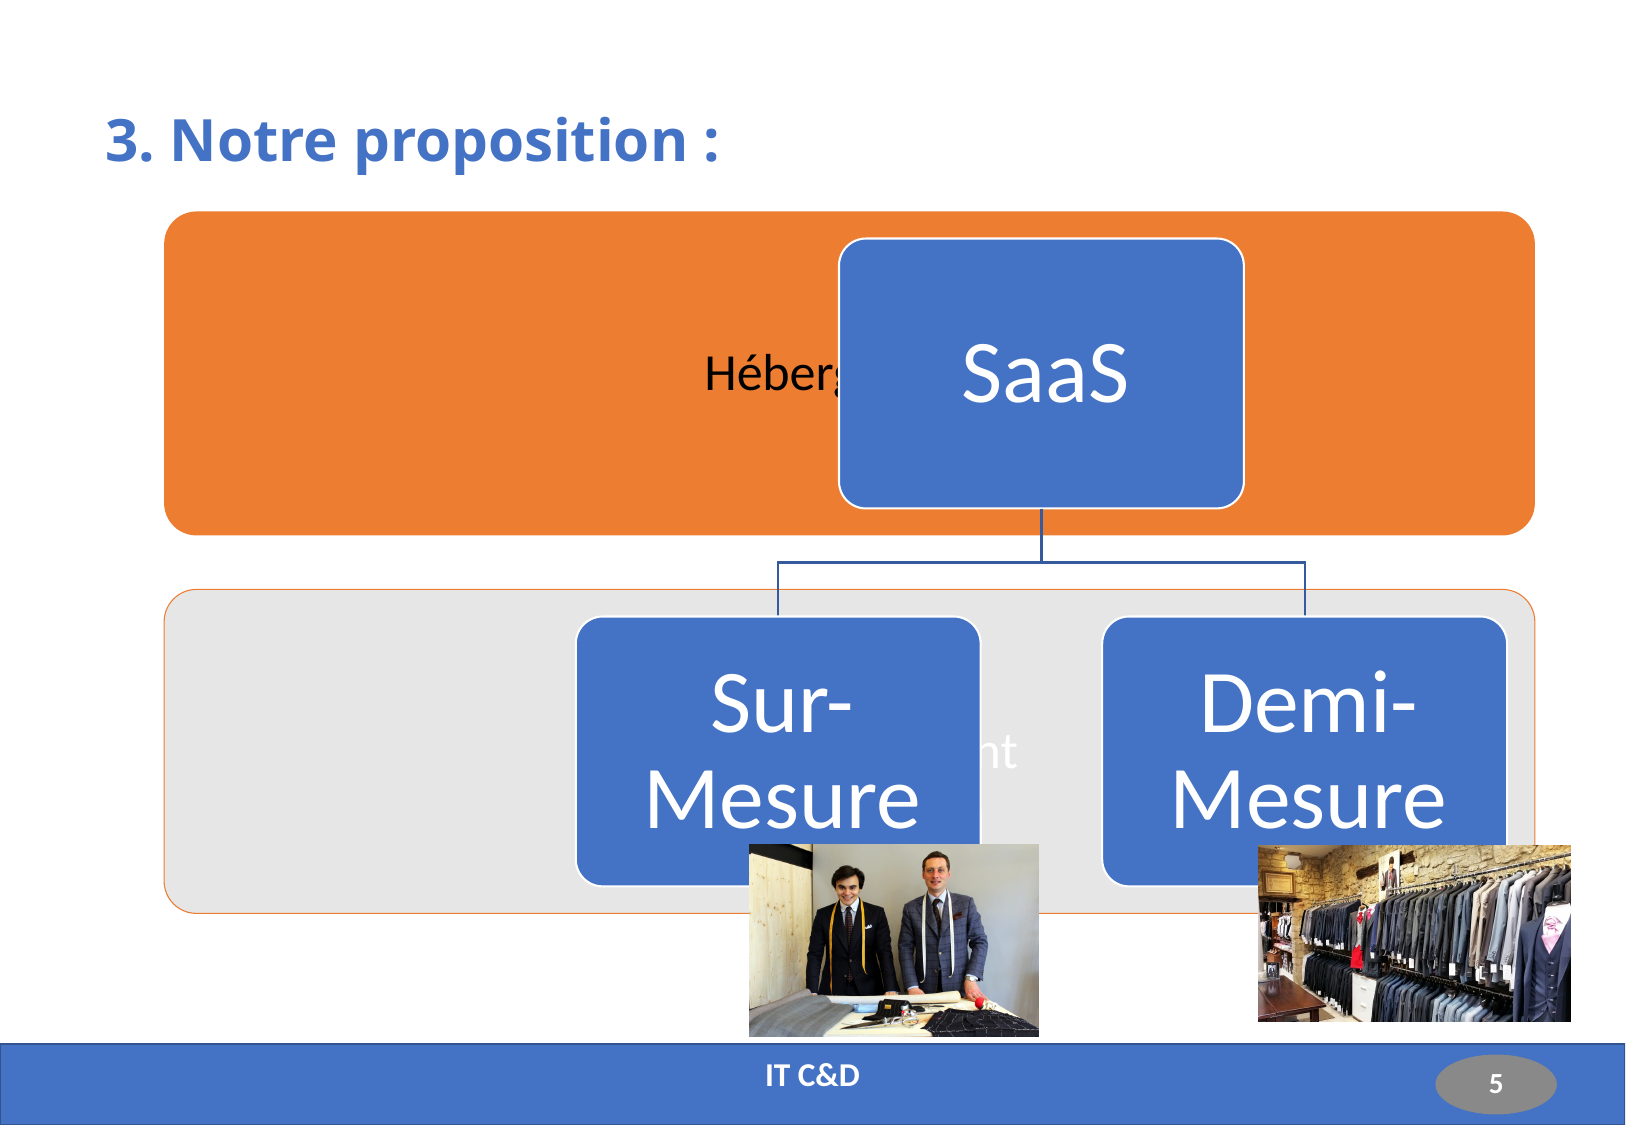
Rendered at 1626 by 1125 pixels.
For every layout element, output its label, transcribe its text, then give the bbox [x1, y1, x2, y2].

footer IT C&D [538, 1042, 1087, 1103]
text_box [164, 201, 1571, 1037]
title 3. Notre proposition : [90, 103, 1535, 202]
